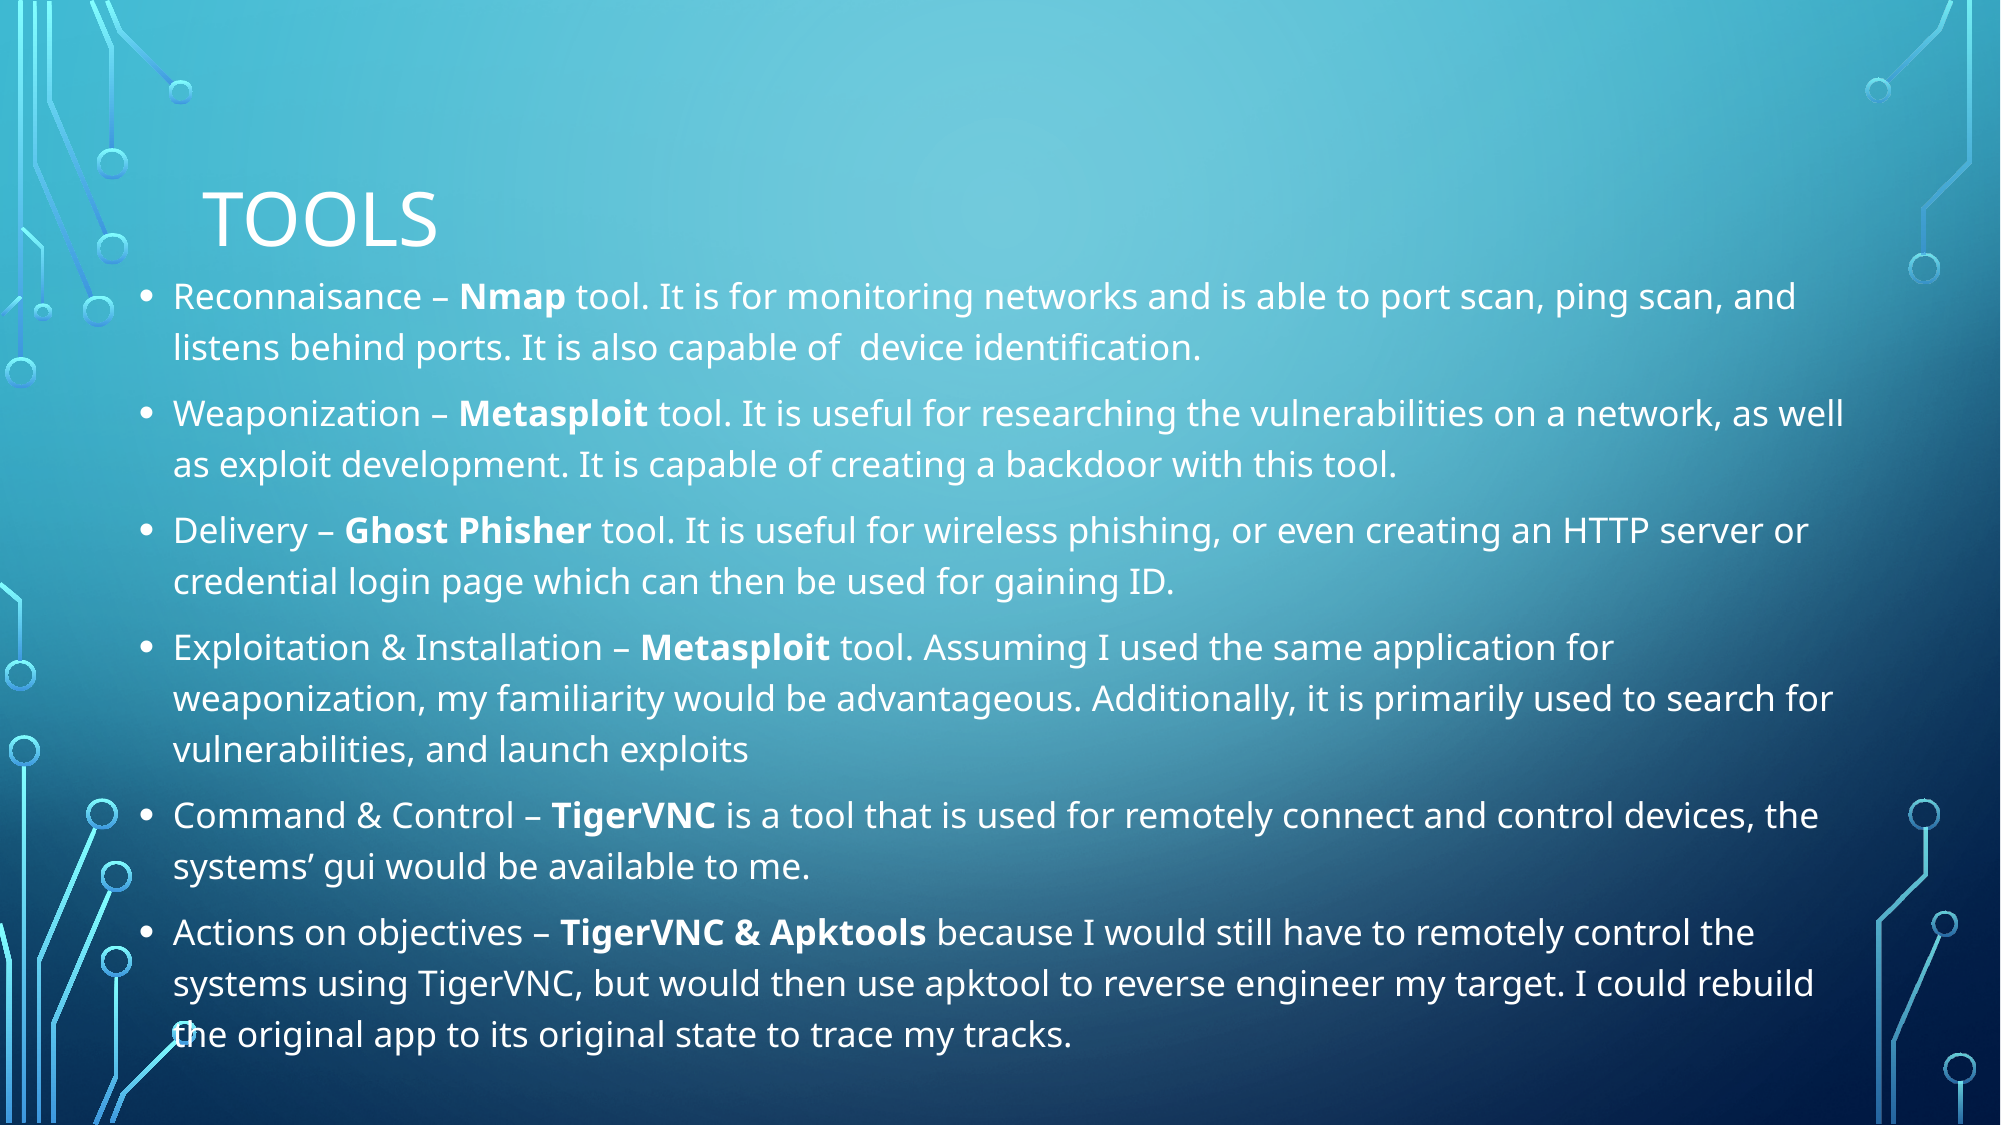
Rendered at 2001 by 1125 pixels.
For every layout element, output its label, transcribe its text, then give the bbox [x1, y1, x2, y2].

title TOOLS [187, 101, 1813, 257]
list Reconnaisance – Nmap tool. It is for monitoring networks and is able to port scan, ping scan, and listens behind ports. It is also capable of device identification. Weaponization – Metasploit tool. It is useful for researching the vulnerabilities on a network, as well as exploit development. It is capable of creating a backdoor with this tool. Delivery – Ghost Phisher tool. It is useful for wireless phishing, or even creating an HTTP server or credential login page which can then be used for gaining ID. Exploitation & Installation – Metasploit tool. Assuming I used the same application for weaponization, my familiarity would be advantageous. Additionally, it is primarily used to search for vulnerabilities, and launch exploits Command & Control – TigerVNC is a tool that is used for remotely connect and control devices, the systems’ gui would be available to me. Actions on objectives – TigerVNC & Apktools because I would still have to remotely control the systems using TigerVNC, but would then use apktool to reverse engineer my target. I could rebuild the original app to its original state to trace my tracks. [123, 257, 1869, 1071]
